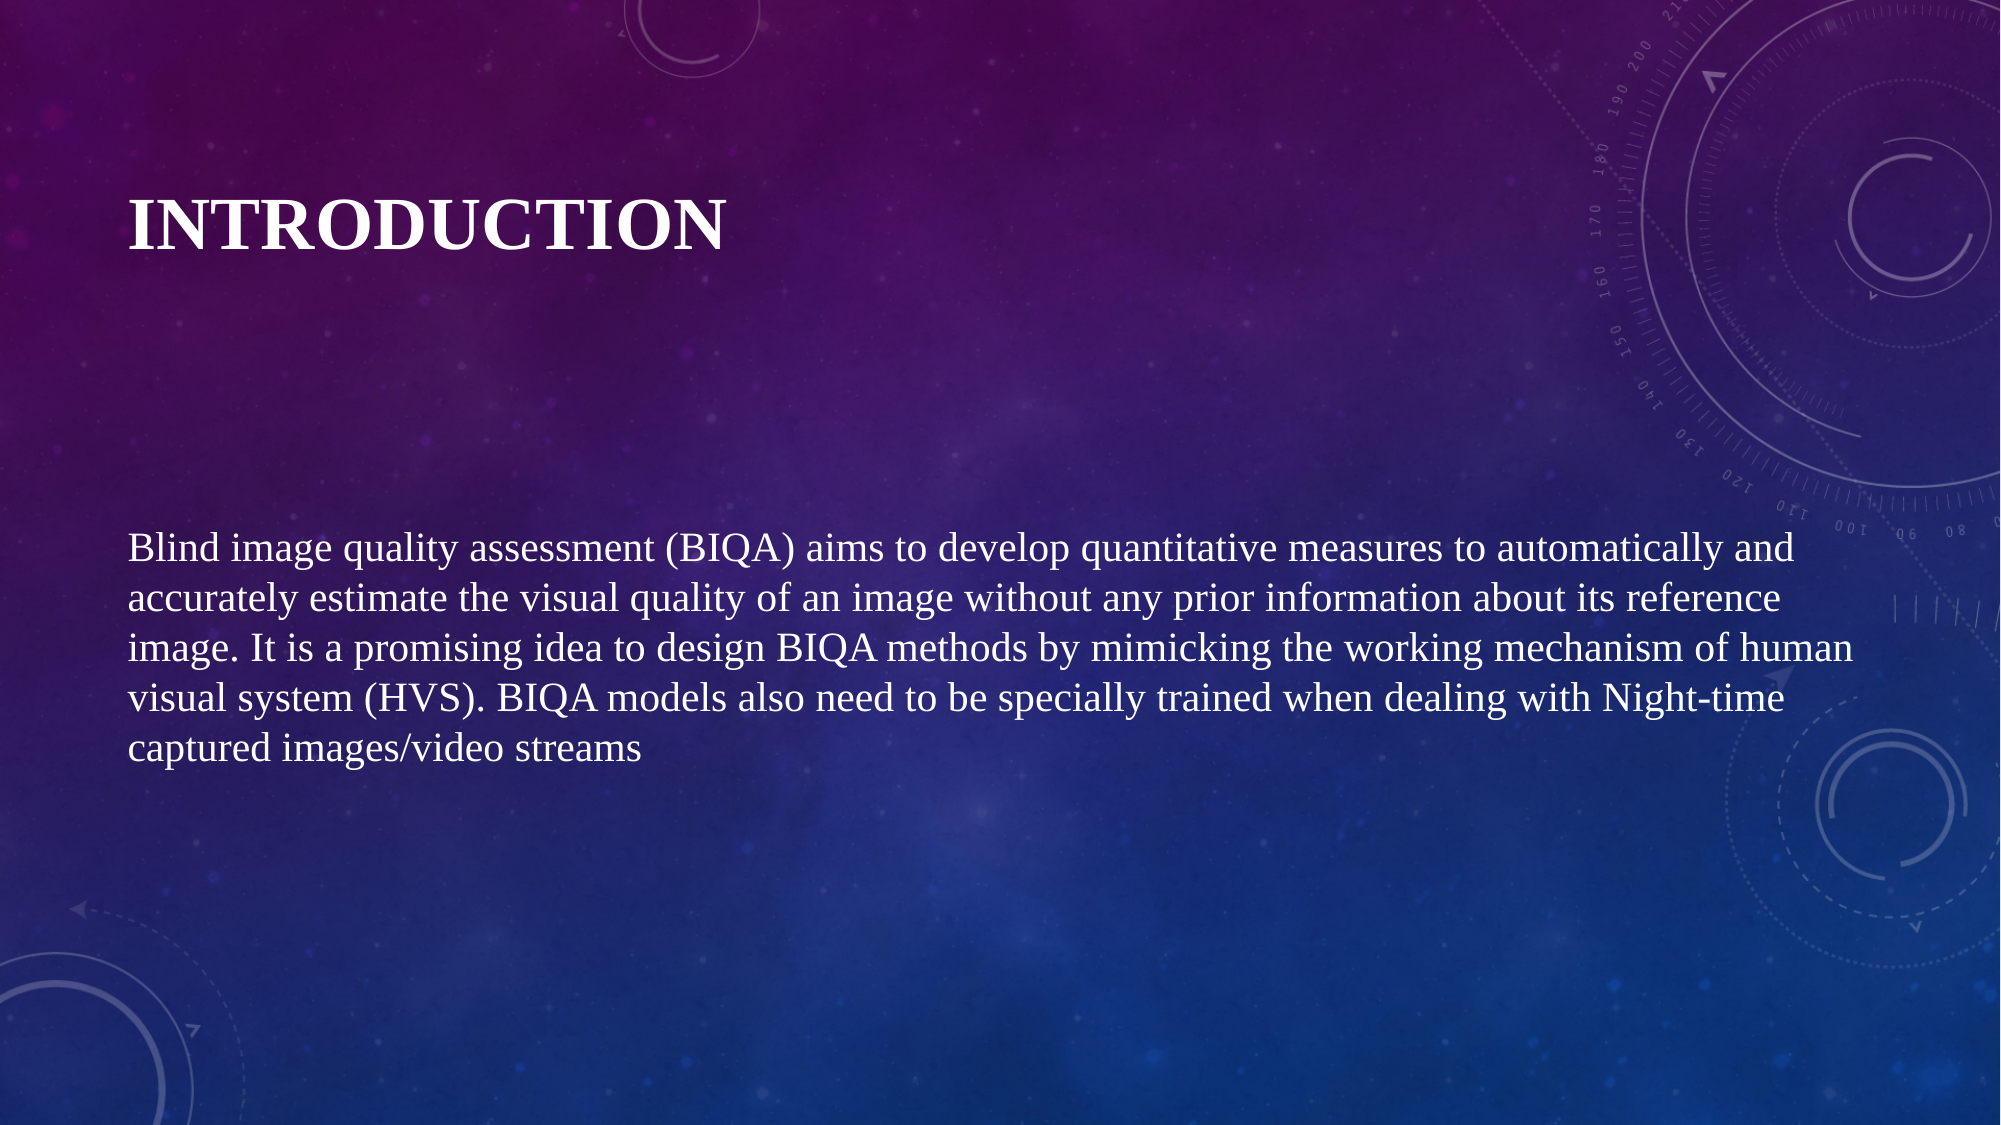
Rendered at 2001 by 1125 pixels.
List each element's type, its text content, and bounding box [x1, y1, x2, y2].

list Blind image quality assessment (BIQA) aims to develop quantitative measures to automatically and accurately estimate the visual quality of an image without any prior information about its reference image. It is a promising idea to design BIQA methods by mimicking the working mechanism of human visual system (HVS). BIQA models also need to be specially trained when dealing with Night-time captured images/video streams [112, 338, 1888, 950]
title INTRODUCTION [112, 99, 1775, 338]
picture [0, 0, 2001, 1125]
